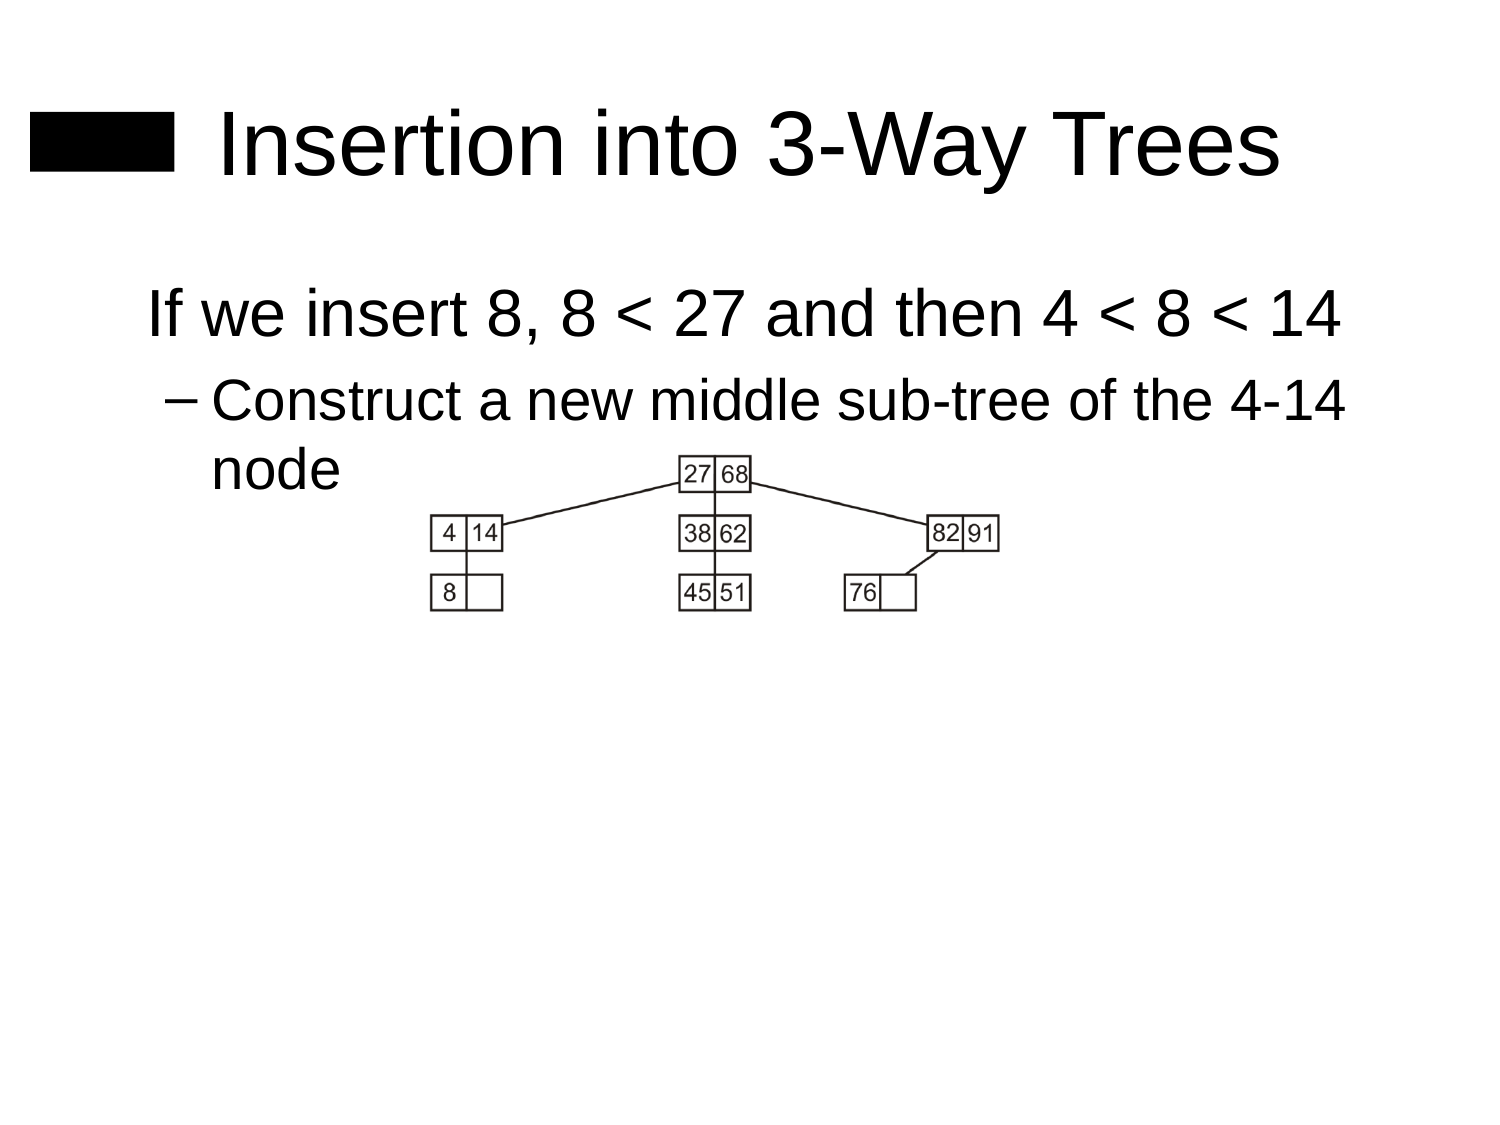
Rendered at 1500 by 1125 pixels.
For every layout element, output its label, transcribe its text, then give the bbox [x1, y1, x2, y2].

text_box 6.4.2.2 [30, 111, 175, 172]
picture [424, 449, 1075, 675]
title Insertion into 3-Way Trees [75, 45, 1425, 233]
list If we insert 8, 8 < 27 and then 4 < 8 < 14 Construct a new middle sub-tree of the 4-14 node [75, 262, 1425, 1005]
